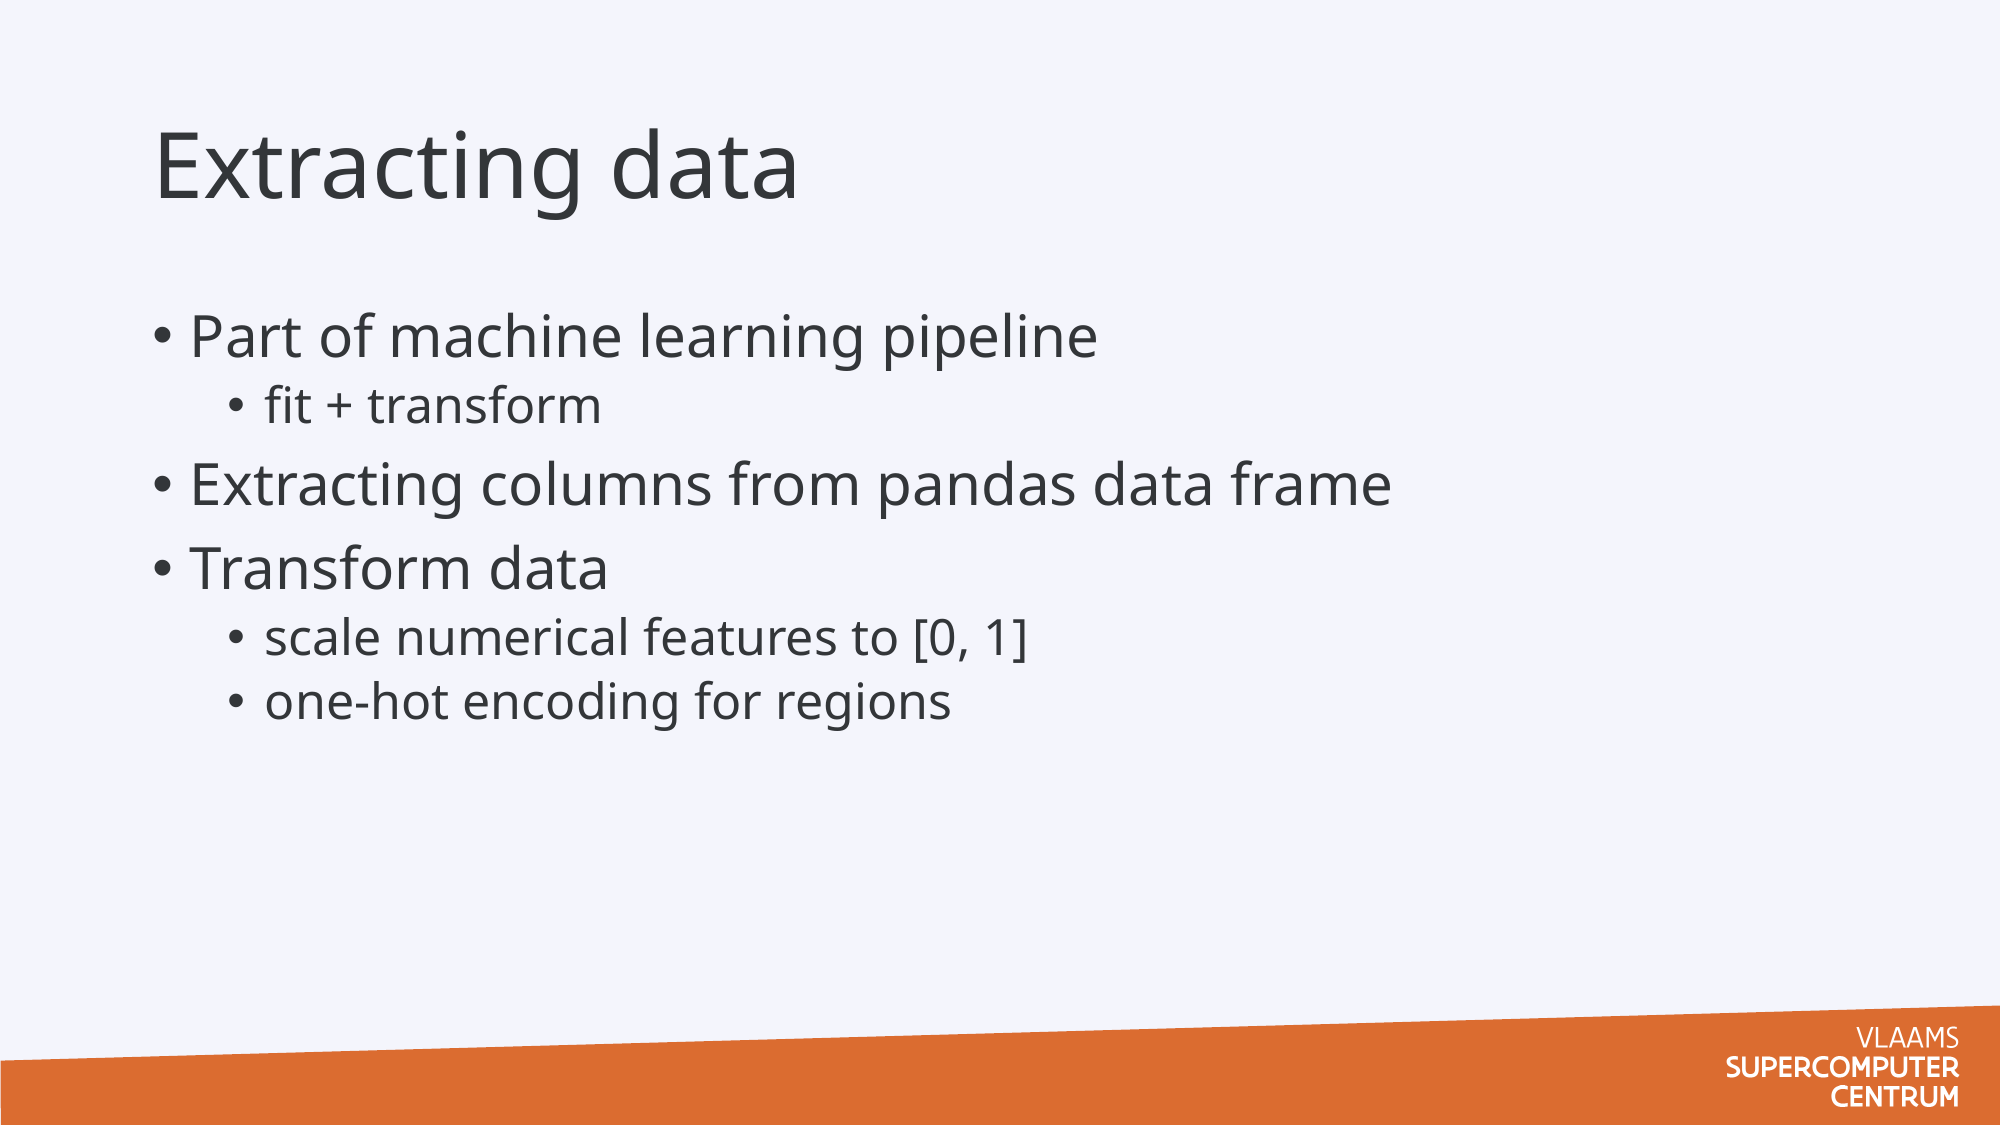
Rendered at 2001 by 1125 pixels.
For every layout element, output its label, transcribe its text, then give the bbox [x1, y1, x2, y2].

title Extracting data [137, 59, 1863, 278]
list Part of machine learning pipeline fit + transform Extracting columns from pandas data frame Transform data scale numerical features to [0, 1] one-hot encoding for regions [137, 299, 1863, 1014]
picture [1725, 1021, 1960, 1117]
